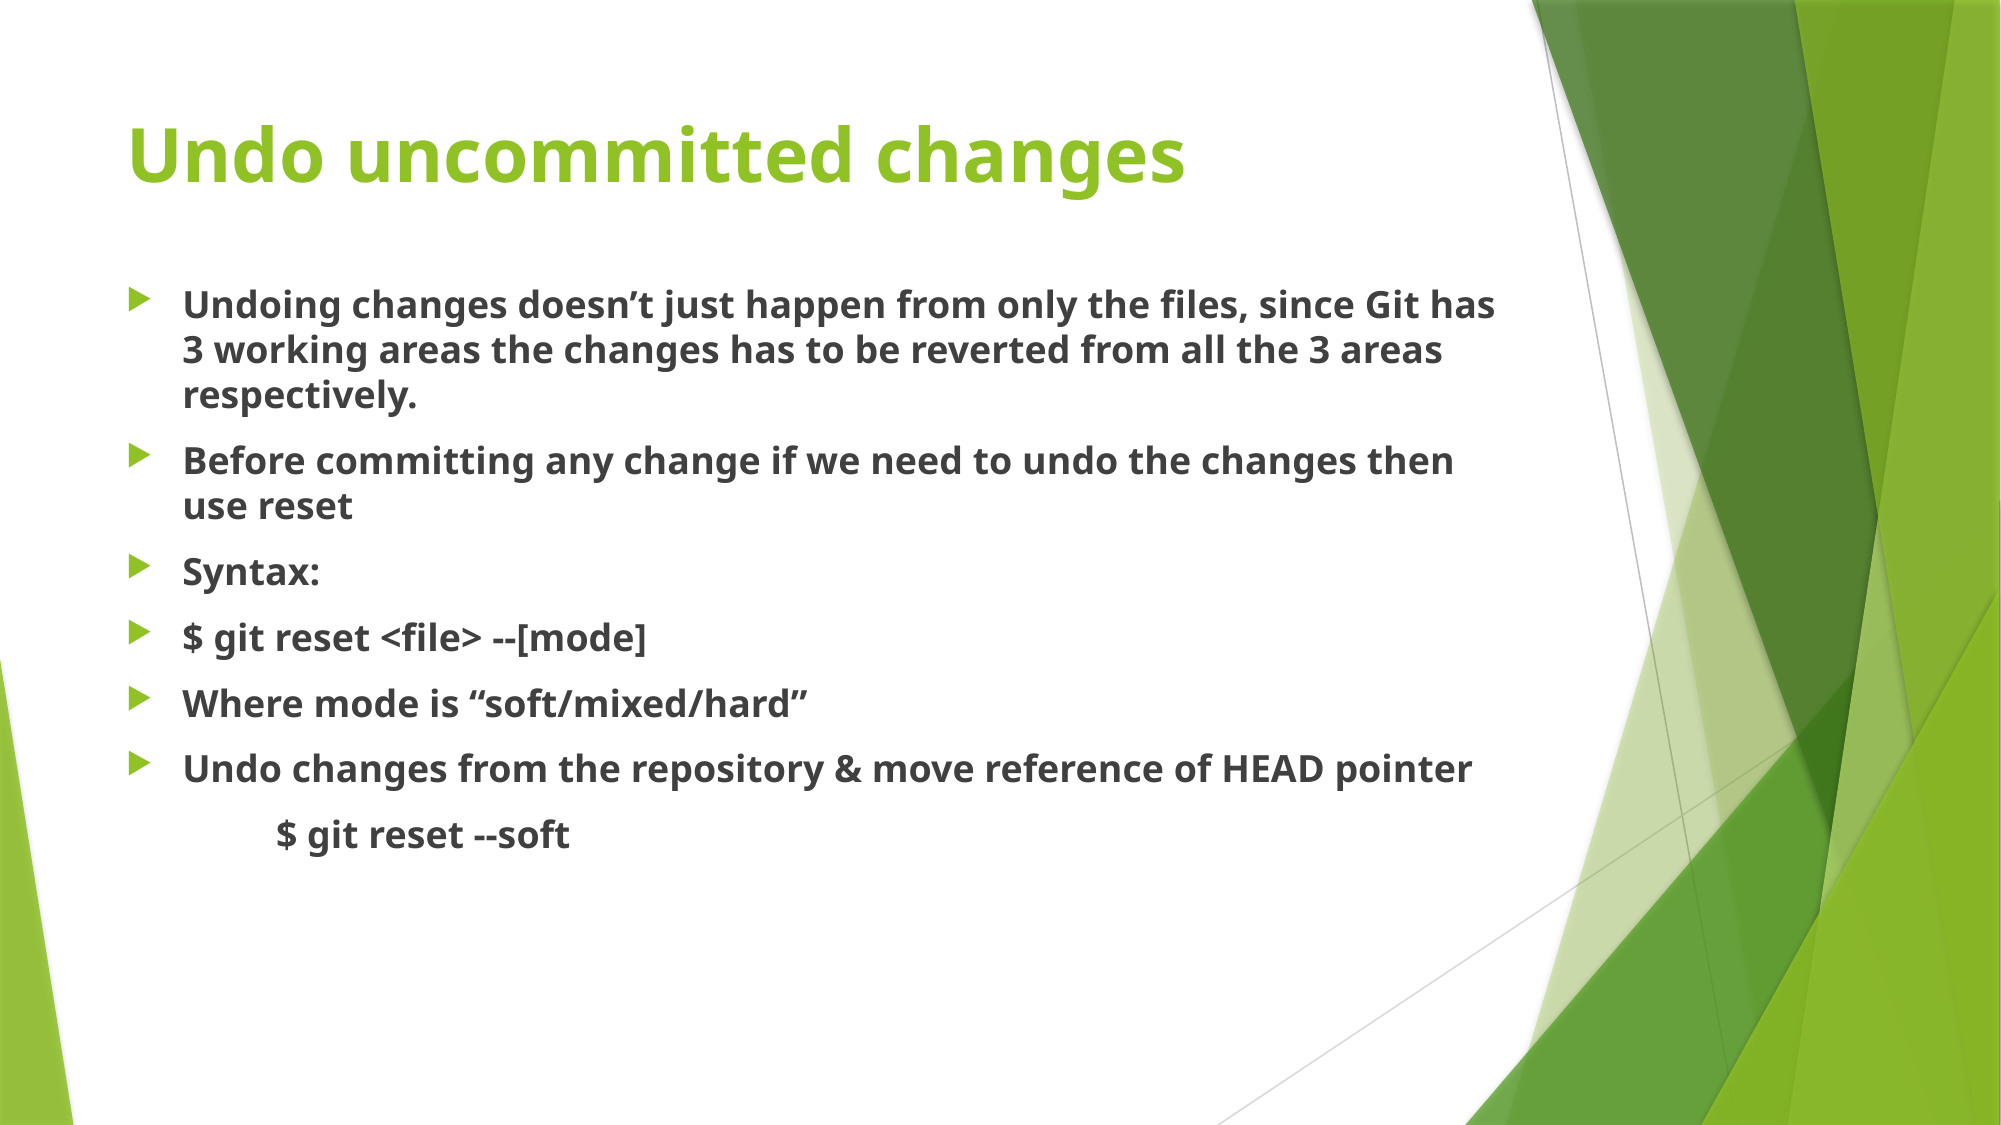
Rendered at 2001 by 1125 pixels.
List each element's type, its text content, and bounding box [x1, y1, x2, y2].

title Undo uncommitted changes [111, 99, 1522, 273]
list Undoing changes doesn’t just happen from only the files, since Git has 3 working areas the changes has to be reverted from all the 3 areas respectively. Before committing any change if we need to undo the changes then use reset Syntax: $ git reset <file> --[mode] Where mode is “soft/mixed/hard” Undo changes from the repository & move reference of HEAD pointer $ git reset --soft [111, 273, 1522, 993]
